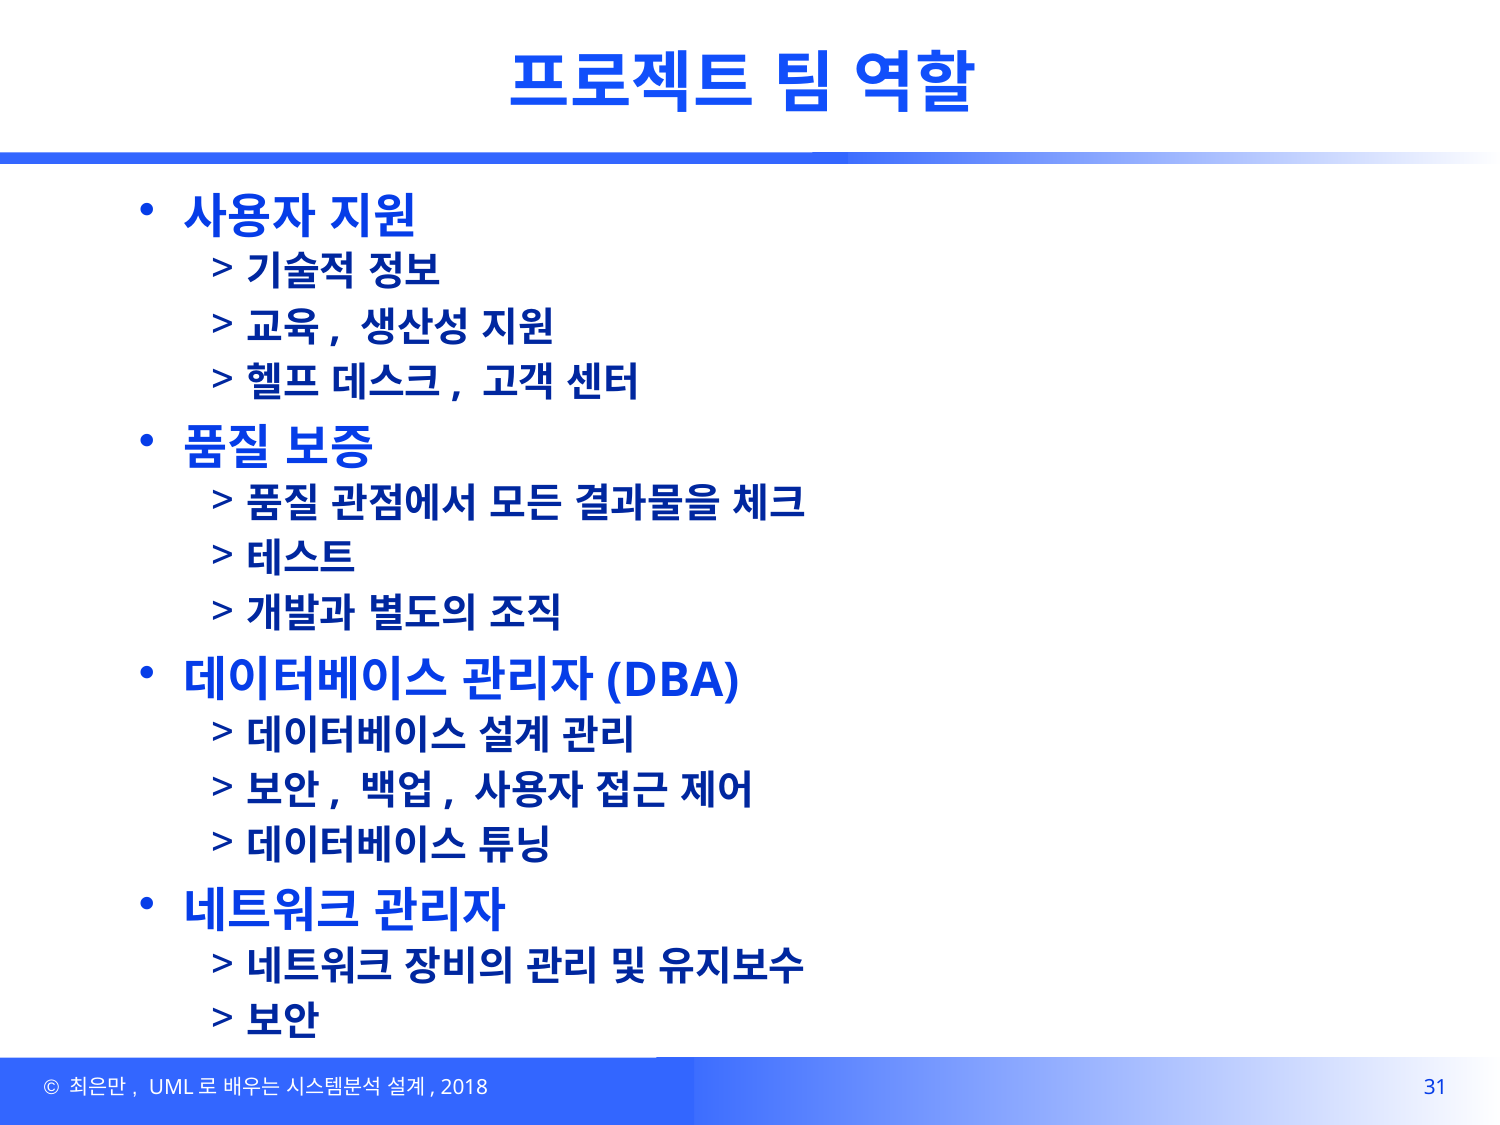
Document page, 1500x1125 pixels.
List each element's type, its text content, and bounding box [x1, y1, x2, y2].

title 프로젝트 팀 역할 [105, 23, 1381, 136]
list 사용자 지원 기술적 정보 교육, 생산성 지원 헬프 데스크, 고객 센터 품질 보증 품질 관점에서 모든 결과물을 체크 테스트 개발과 별도의 조직 데이터베이스 관리자(DBA) 데이터베이스 설계 관리 보안, 백업, 사용자 접근 제어 데이터베이스 튜닝 네트워크 관리자 네트워크 장비의 관리 및 유지보수 보안 [123, 184, 1406, 1059]
